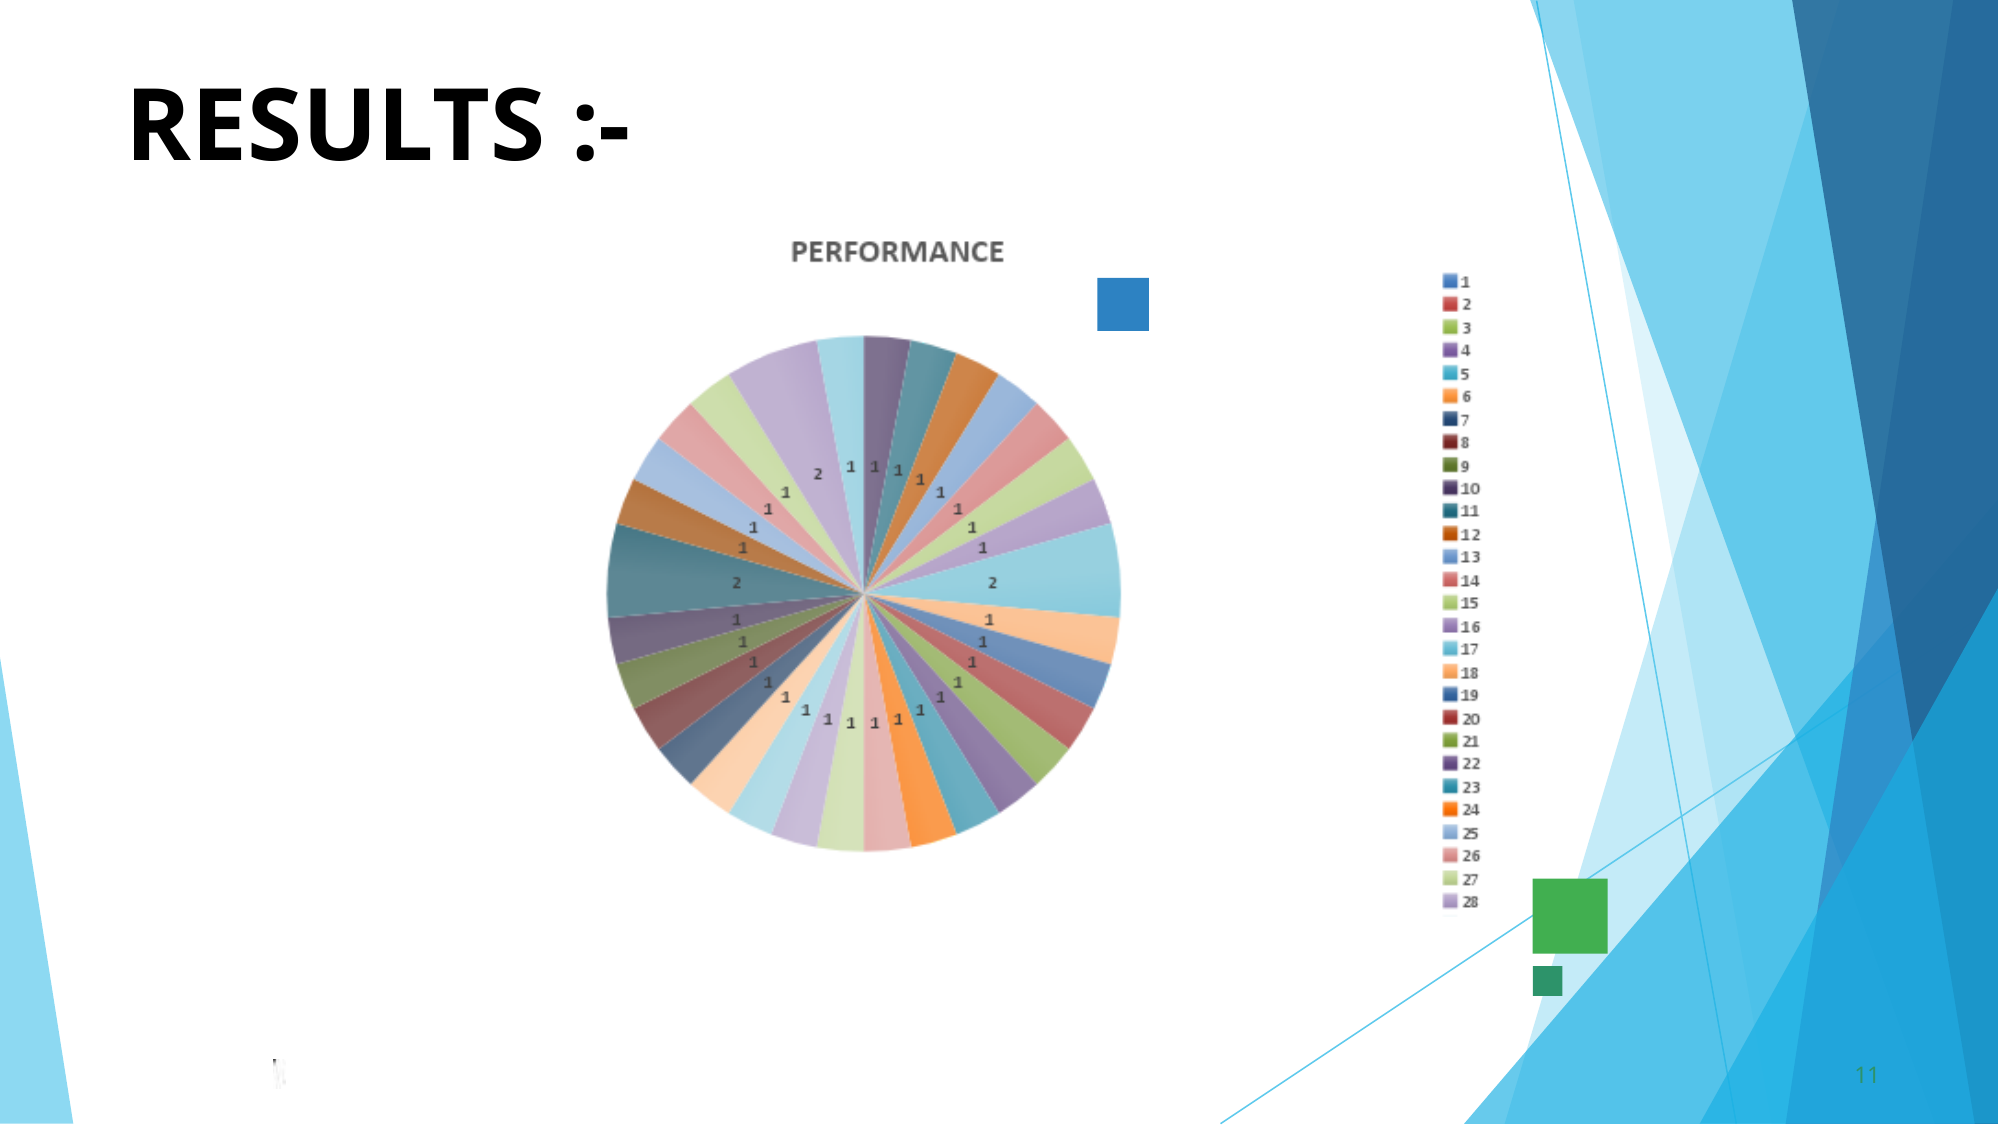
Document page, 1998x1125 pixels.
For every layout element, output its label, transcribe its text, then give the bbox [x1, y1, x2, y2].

title RESULTS :- [36, 1, 1657, 249]
text_box [1532, 878, 1608, 954]
slide_number 10 [1848, 1060, 1888, 1125]
picture [285, 229, 1512, 917]
text_box [1532, 966, 1563, 996]
picture [272, 1059, 286, 1090]
